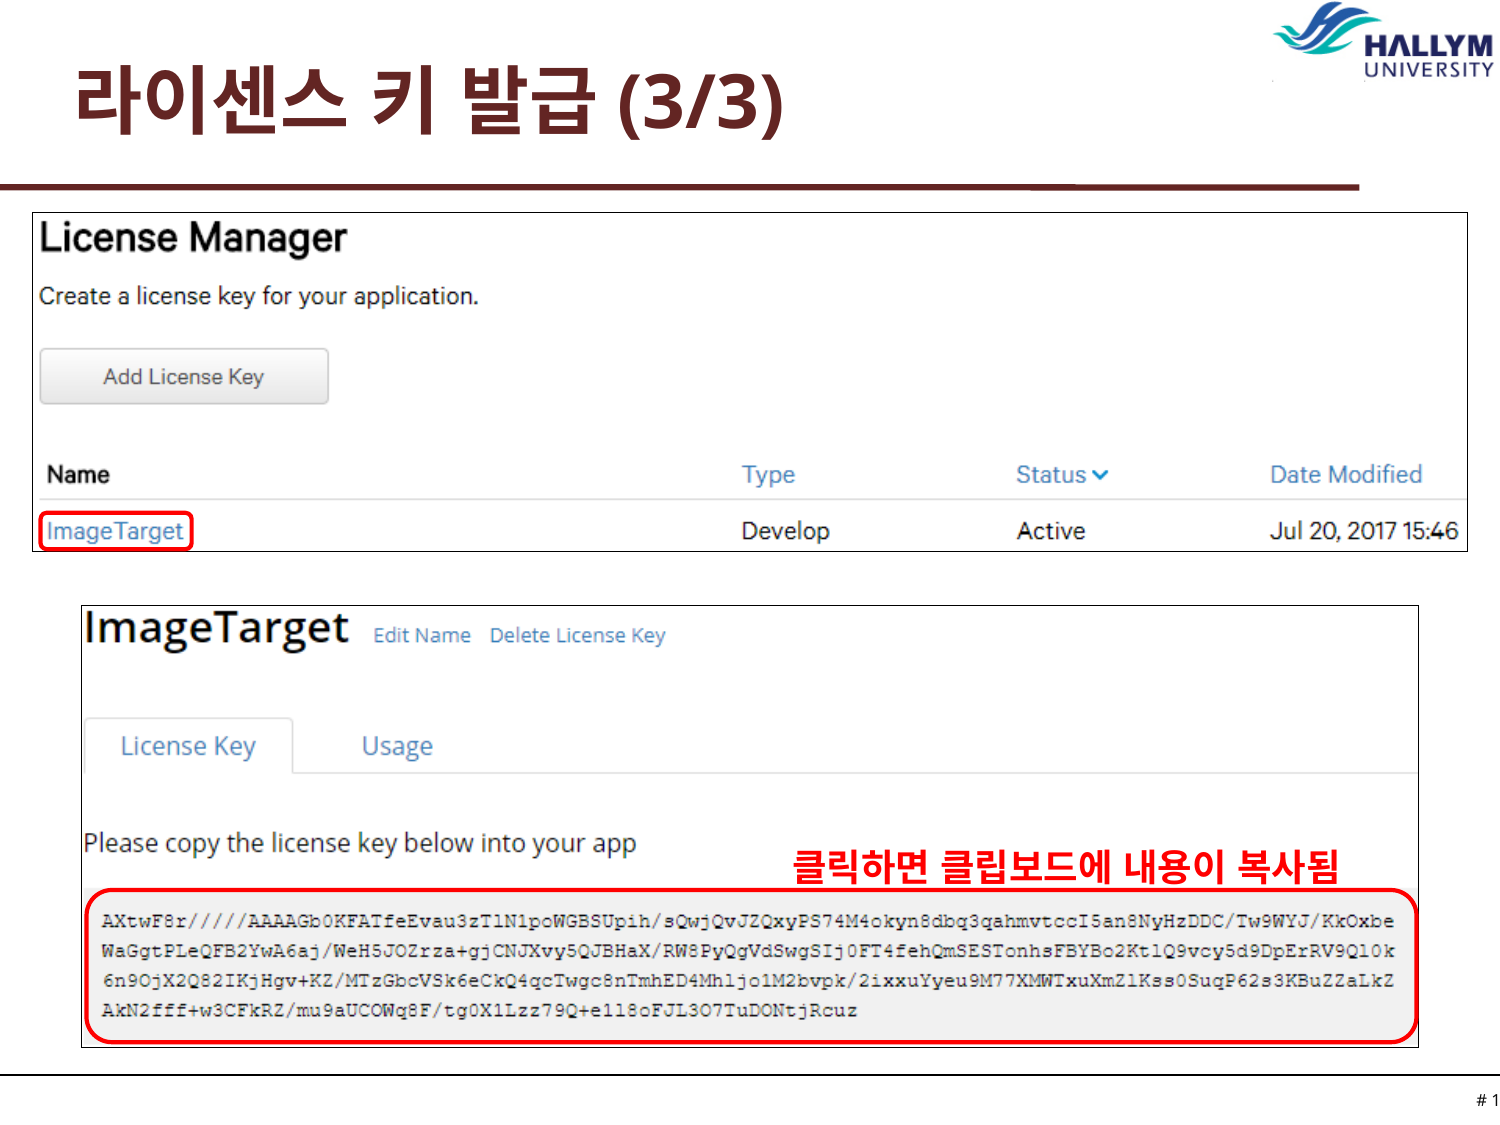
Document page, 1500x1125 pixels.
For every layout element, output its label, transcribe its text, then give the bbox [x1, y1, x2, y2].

picture [1269, 0, 1500, 82]
title 라이센스 키 발급(3/3) [44, 33, 1395, 164]
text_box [80, 605, 1419, 1048]
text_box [32, 212, 1468, 552]
